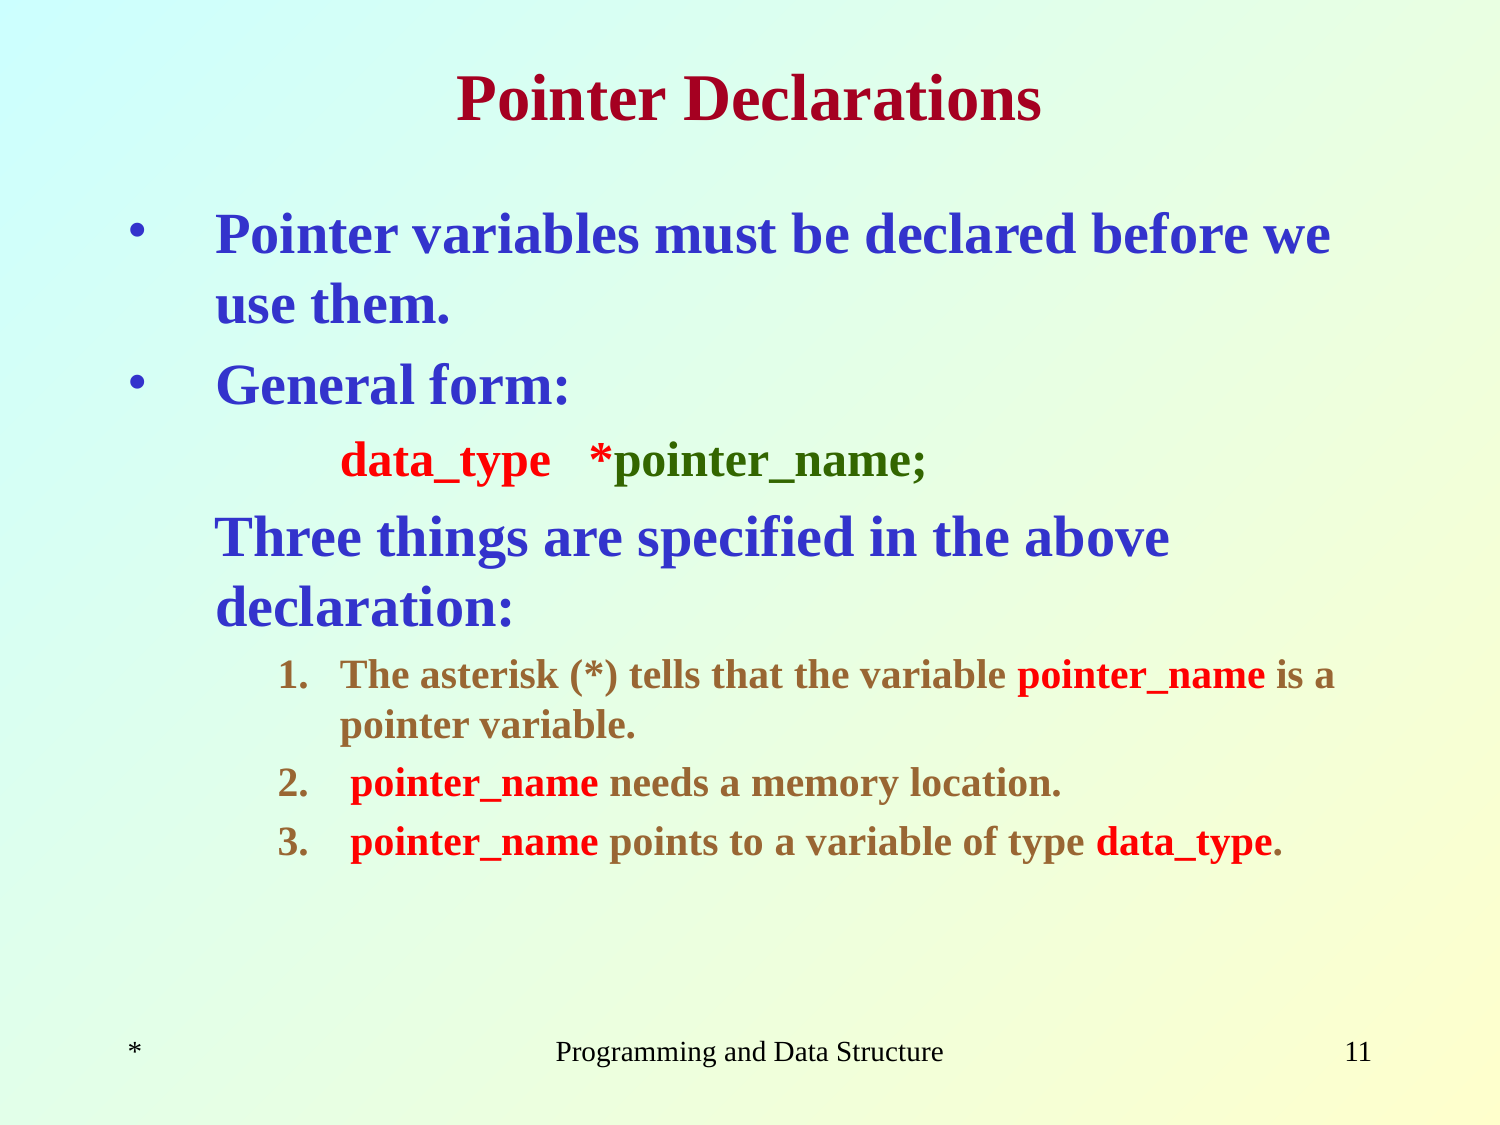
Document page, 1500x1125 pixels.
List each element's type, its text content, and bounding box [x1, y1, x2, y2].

title Pointer Declarations [112, 49, 1388, 138]
text_box ‹#› [1074, 1024, 1388, 1100]
text_box Programming and Data Structure [512, 1024, 988, 1100]
list Pointer variables must be declared before we use them. General form: data_type *pointer_name; Three things are specified in the above declaration: The asterisk (*) tells that the variable pointer_name is a pointer variable. pointer_name needs a memory location. pointer_name points to a variable of type data_type. [112, 187, 1388, 975]
text_box * [112, 1024, 425, 1100]
